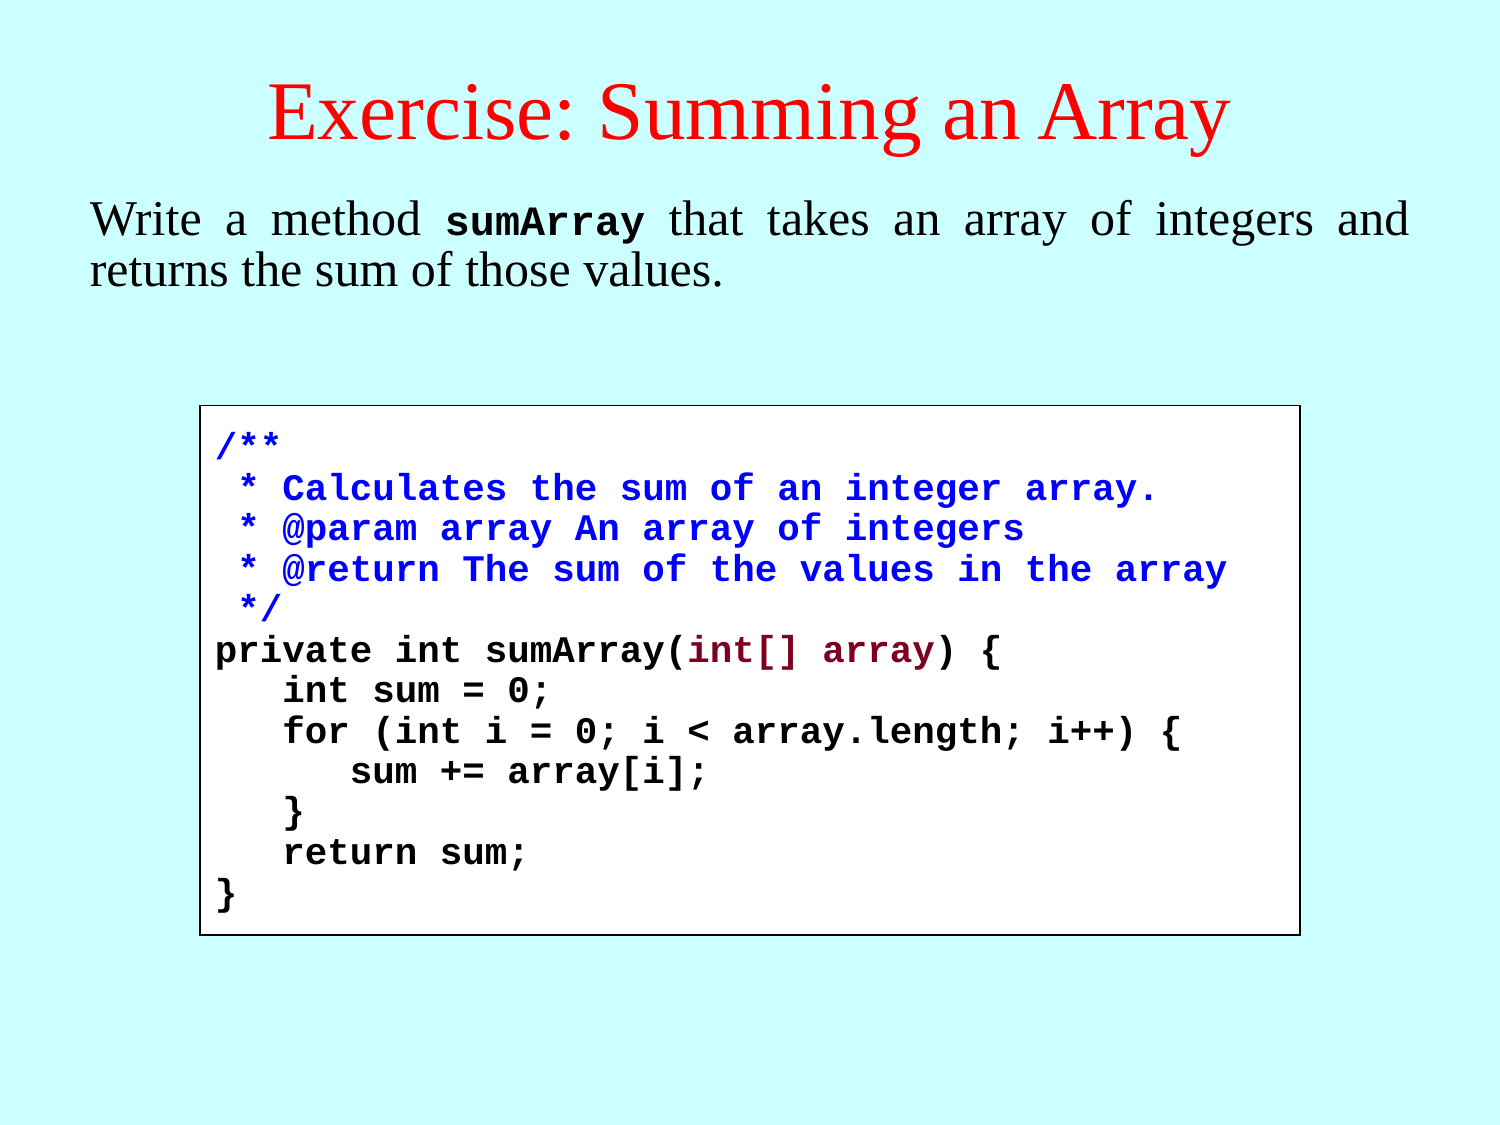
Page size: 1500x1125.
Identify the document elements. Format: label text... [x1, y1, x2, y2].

text_box /** * Calculates the sum of an integer array. * @param array An array of integers * @return The sum of the values in the array */ private int sumArray(int[] array) { int sum = 0; for (int i = 0; i < array.length; i++) { sum += array[i]; } return sum; } [200, 405, 1300, 936]
text_box Exercise: Summing an Array [0, 12, 1500, 200]
text_box Write a method sumArray that takes an array of integers and returns the sum of those values. [74, 187, 1425, 305]
